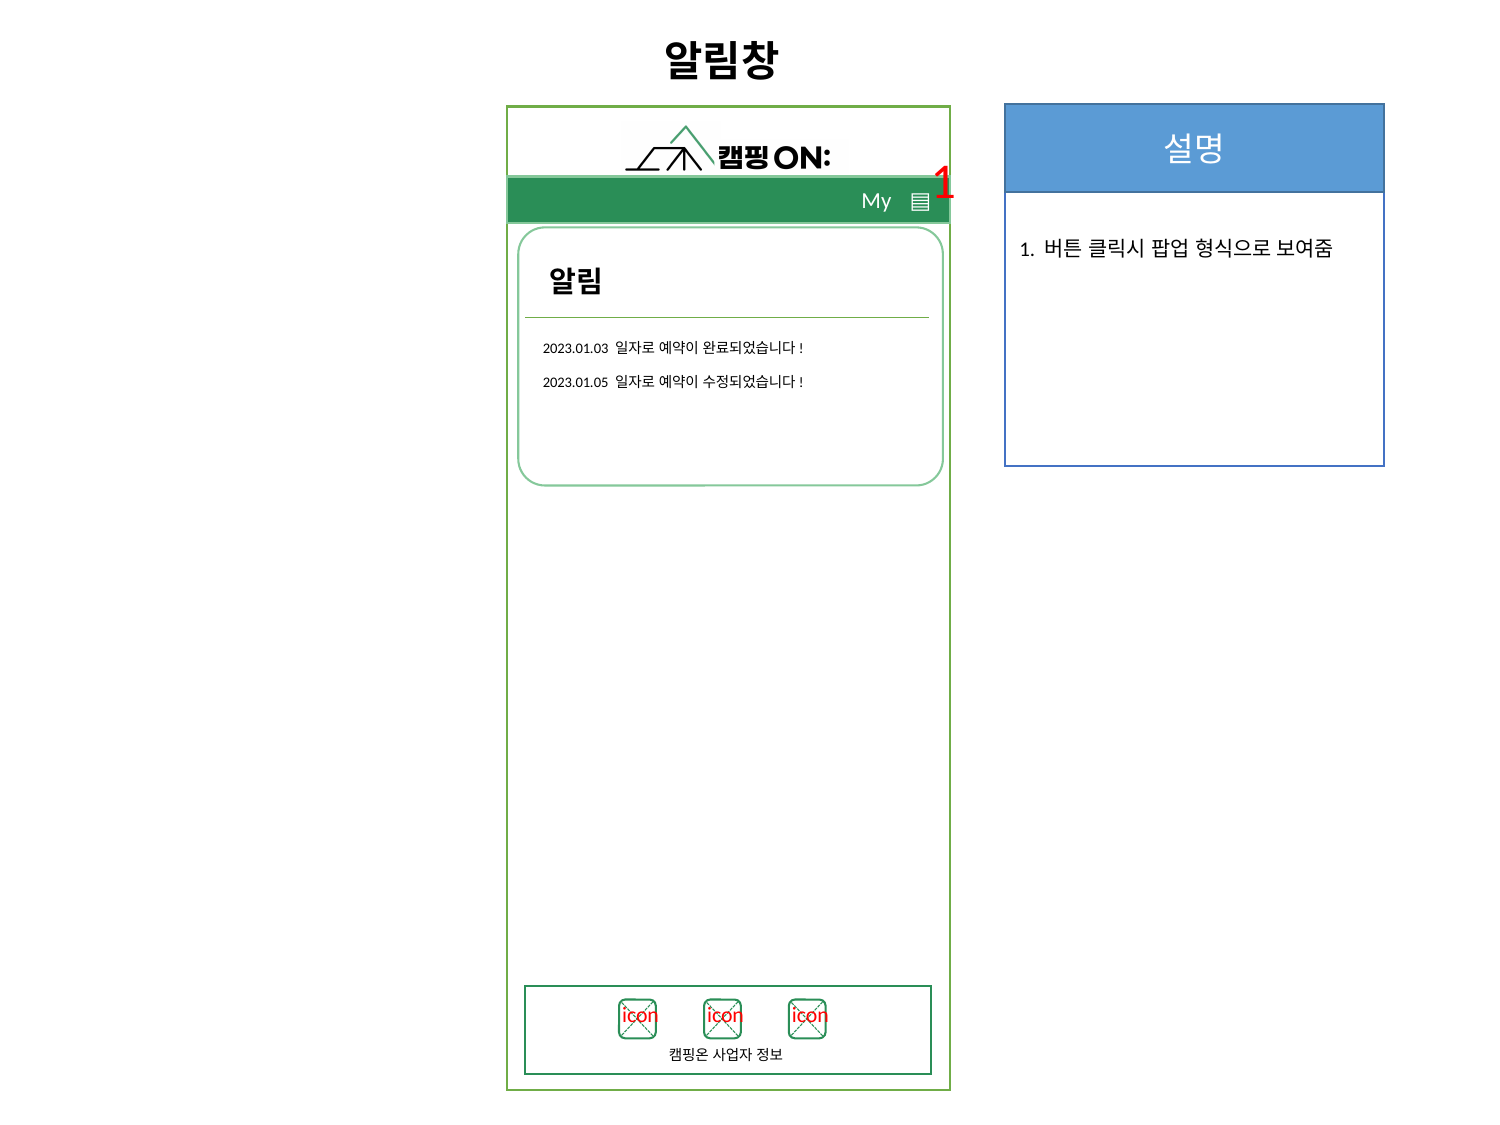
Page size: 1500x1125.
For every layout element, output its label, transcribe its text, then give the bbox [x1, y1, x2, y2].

text_box My [841, 179, 894, 219]
text_box 알림창 [410, 27, 1034, 93]
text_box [525, 986, 931, 1075]
text_box 2023.01.03 일자로 예약이 완료되었습니다! [527, 327, 932, 362]
text_box ▤ [894, 179, 944, 219]
text_box [506, 175, 951, 224]
text_box [517, 226, 944, 487]
text_box 2023.01.05 일자로 예약이 수정되었습니다! [527, 362, 932, 402]
text_box 1 [915, 141, 994, 217]
text_box 설명 [1004, 103, 1385, 193]
text_box [506, 105, 951, 175]
text_box 12 1. 버튼 클릭시 팝업 형식으로 보여줌 [1004, 193, 1385, 467]
text_box 알림 [534, 255, 619, 306]
picture [621, 121, 849, 177]
text_box [506, 224, 951, 1091]
